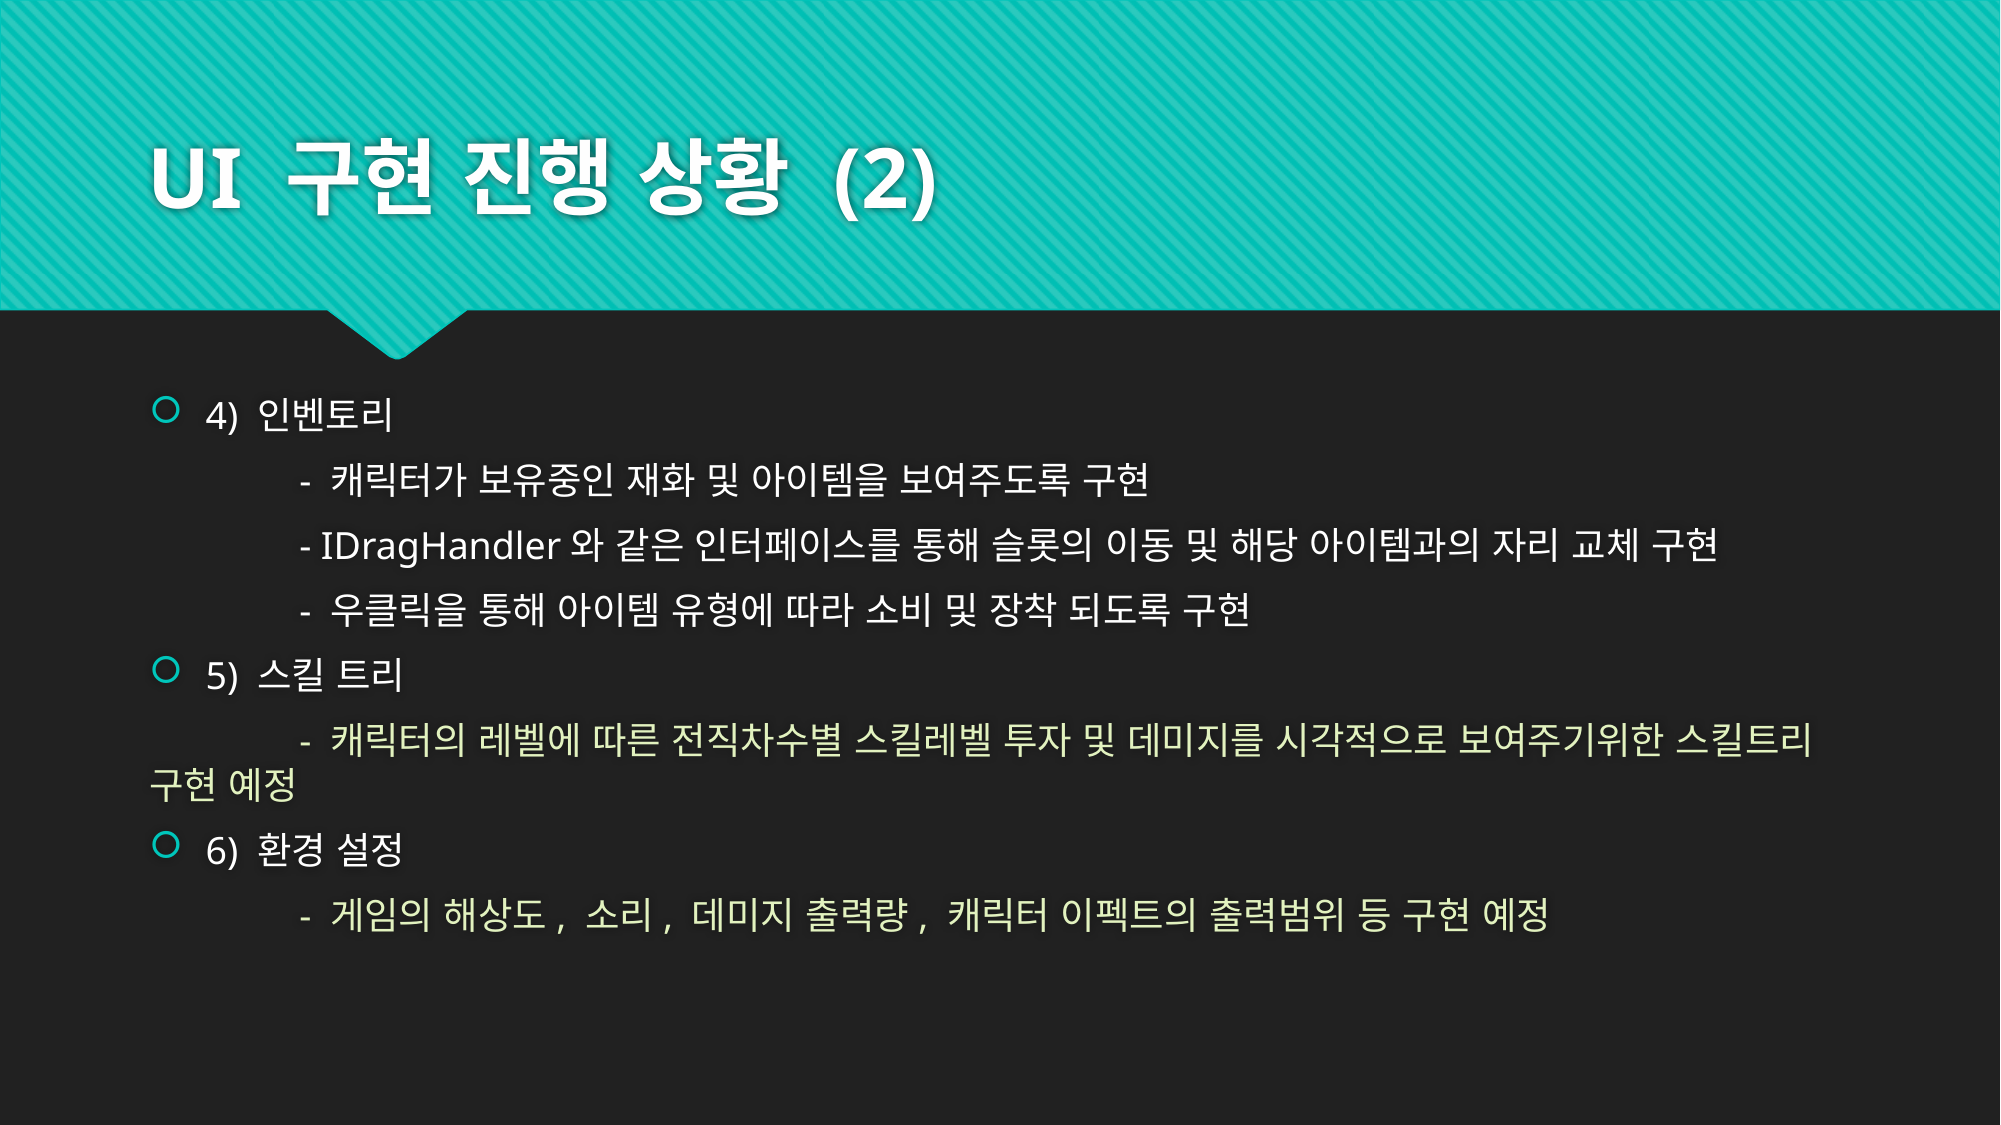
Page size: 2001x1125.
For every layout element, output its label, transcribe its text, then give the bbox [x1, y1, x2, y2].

title UI 구현 진행 상황 (2) [132, 73, 1868, 233]
list 4) 인벤토리 - 캐릭터가 보유중인 재화 및 아이템을 보여주도록 구현 - IDragHandler와 같은 인터페이스를 통해 슬롯의 이동 및 해당 아이템과의 자리 교체 구현 - 우클릭을 통해 아이템 유형에 따라 소비 및 장착 되도록 구현 5) 스킬 트리 - 캐릭터의 레벨에 따른 전직차수별 스킬레벨 투자 및 데미지를 시각적으로 보여주기위한 스킬트리 구현 예정 6) 환경 설정 - 게임의 해상도, 소리, 데미지 출력량, 캐릭터 이펙트의 출력범위 등 구현 예정 [134, 384, 1866, 1000]
